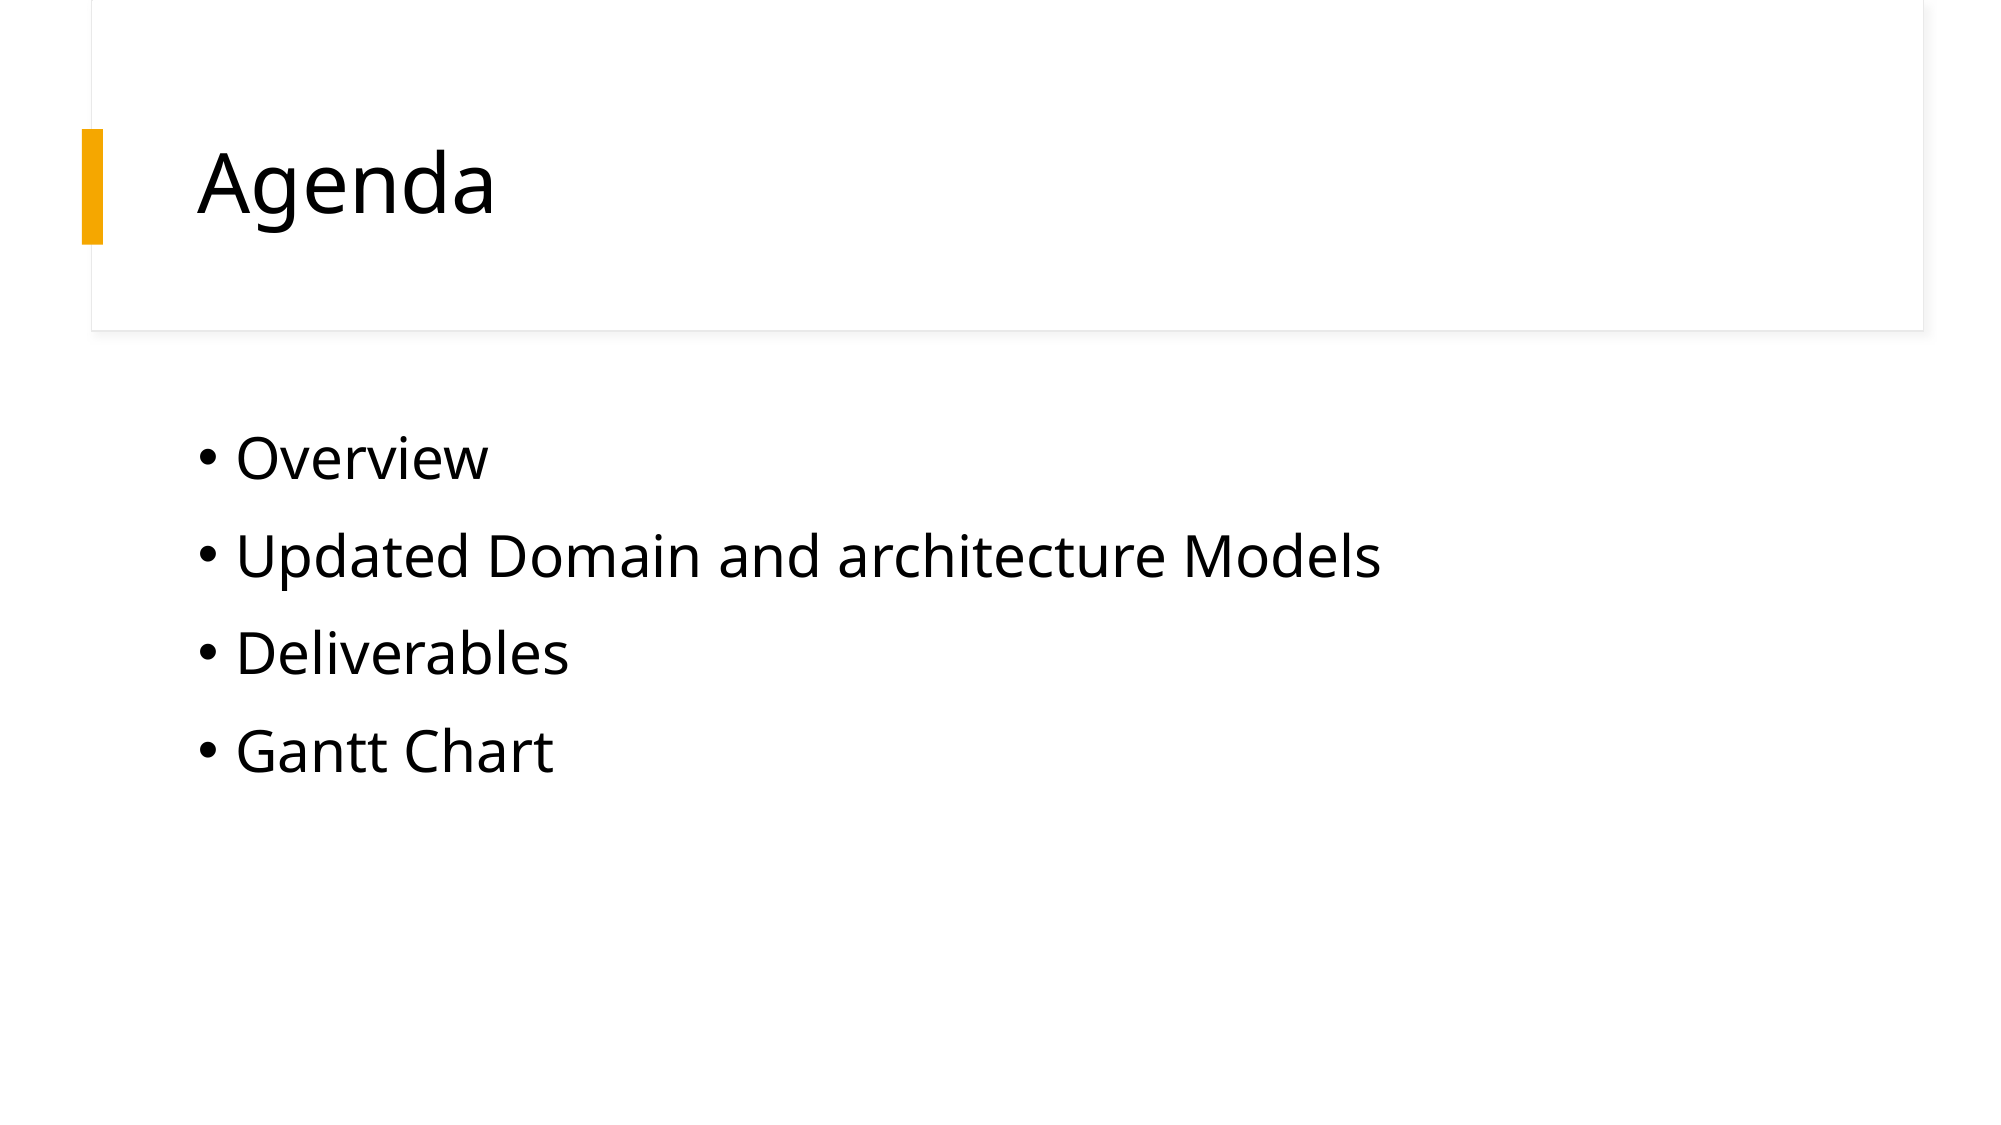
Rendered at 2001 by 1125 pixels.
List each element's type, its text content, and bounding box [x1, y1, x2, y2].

title Agenda [183, 90, 1851, 284]
list Overview Updated Domain and architecture Models Deliverables Gantt Chart [183, 406, 1851, 1013]
